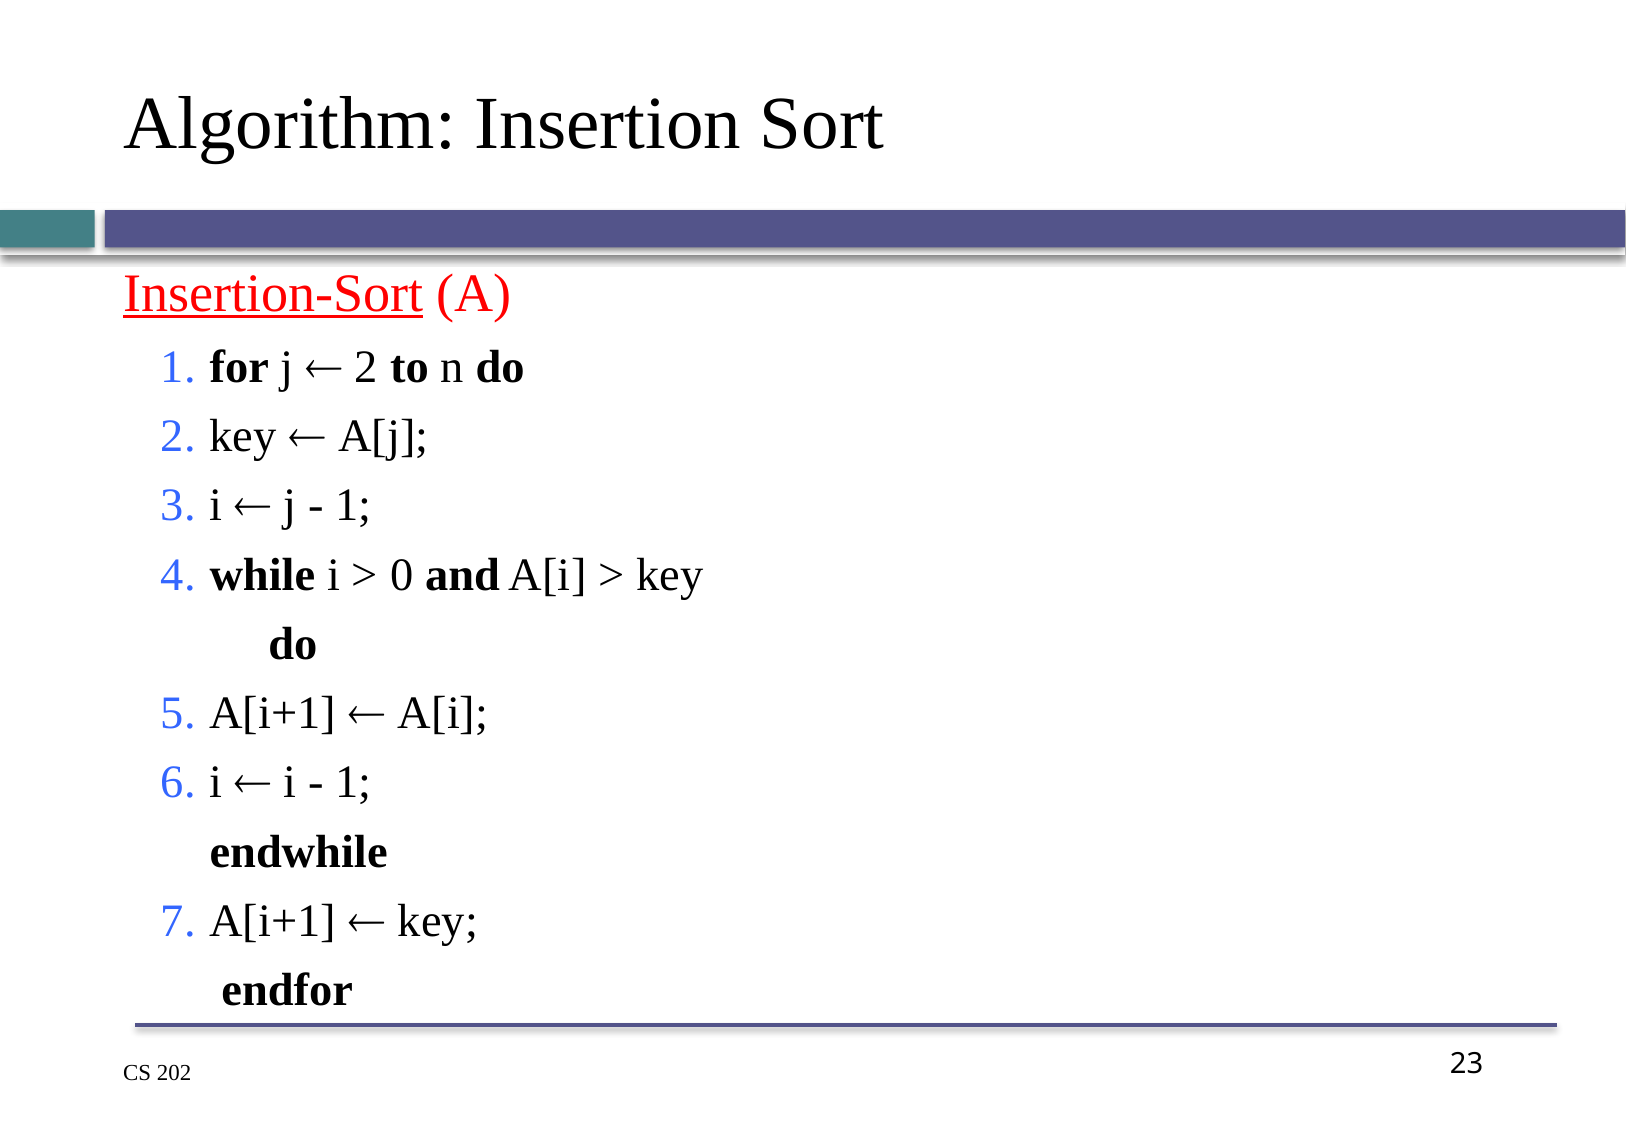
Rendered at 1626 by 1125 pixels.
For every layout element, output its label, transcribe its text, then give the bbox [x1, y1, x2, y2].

list Insertion-Sort (A) 1. for j  2 to n do 2. key  A[j]; 3. i  j - 1; 4. while i > 0 and A[i] > key do 5. A[i+1]  A[i]; 6. i  i - 1; endwhile 7. A[i+1]  key; endfor [108, 249, 1558, 1025]
title Algorithm: Insertion Sort [108, 37, 1558, 200]
